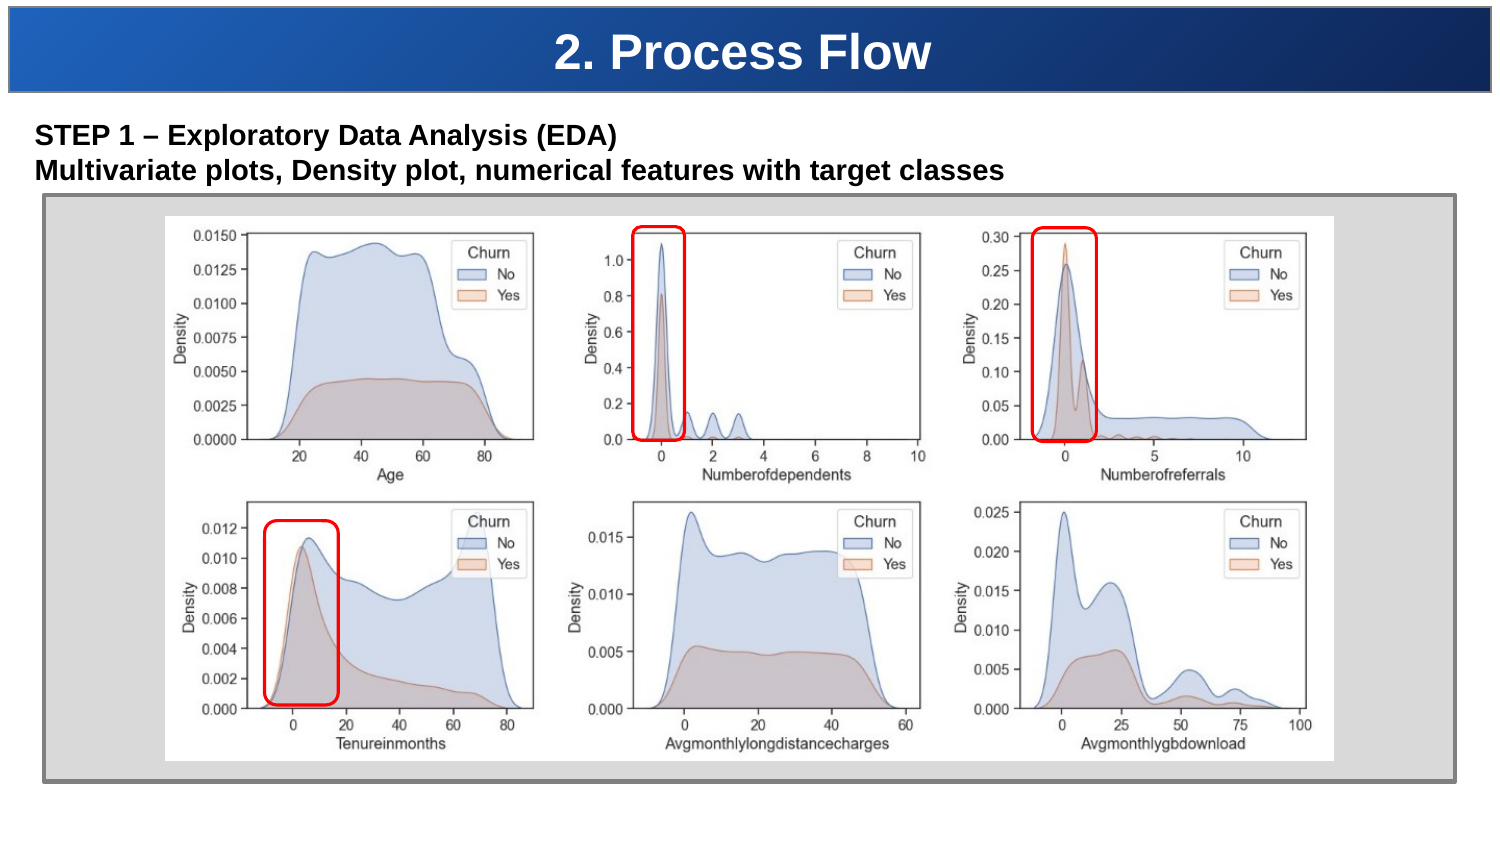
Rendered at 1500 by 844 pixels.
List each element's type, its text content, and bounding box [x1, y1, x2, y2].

picture [165, 216, 1335, 761]
text_box STEP 1 – Exploratory Data Analysis (EDA) Multivariate plots, Density plot, numerical features with target classes [19, 109, 1022, 229]
text_box 2. Process Flow [8, 6, 1492, 93]
text_box [44, 195, 1456, 782]
